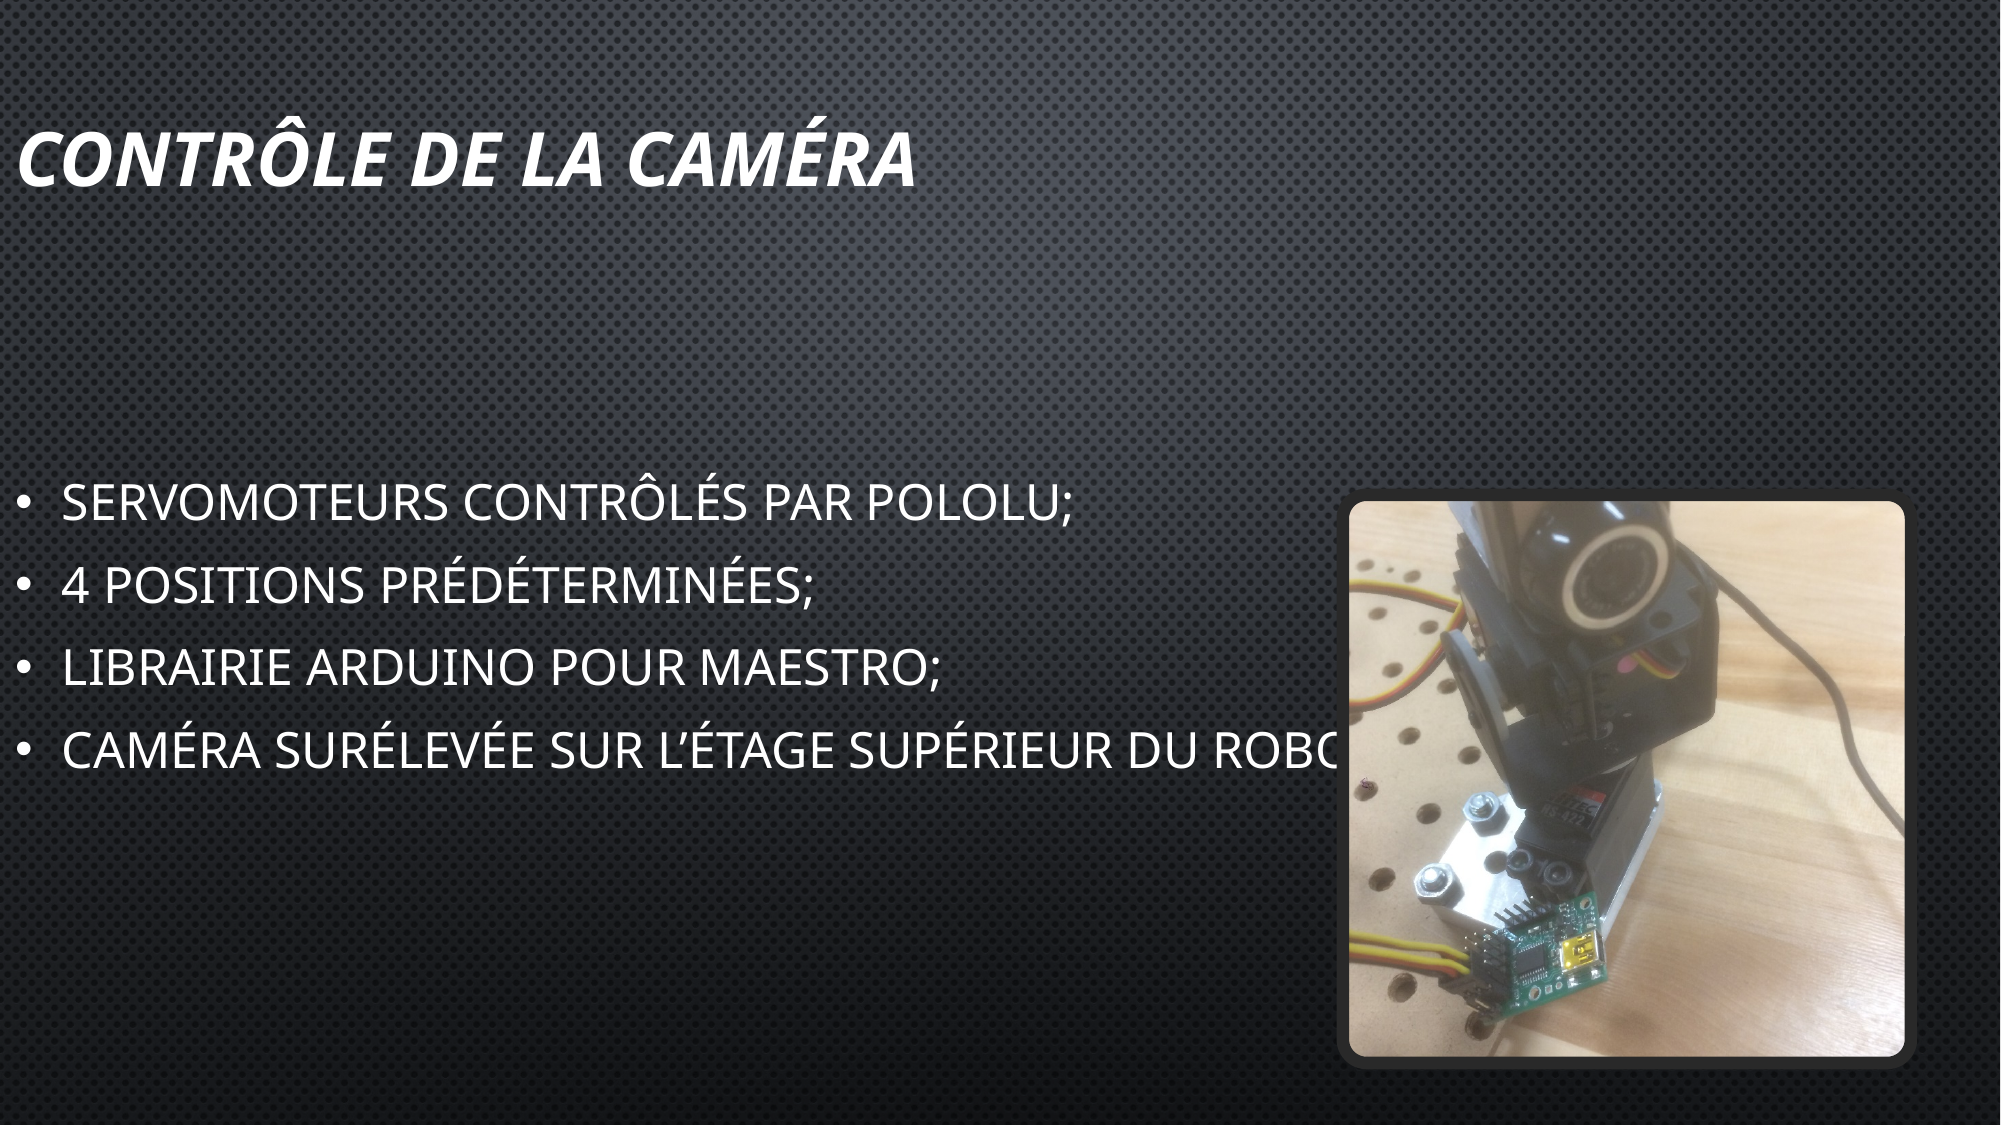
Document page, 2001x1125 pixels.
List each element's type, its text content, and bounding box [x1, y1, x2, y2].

picture [1342, 494, 1912, 1064]
title Contrôle de la caméra [0, 0, 1625, 313]
list Servomoteurs contrôlés par pololu; 4 positions prédéterminées; Librairie arduino pour Maestro; Caméra surélevée sur l’étage supérieur du robot. [0, 368, 1625, 881]
